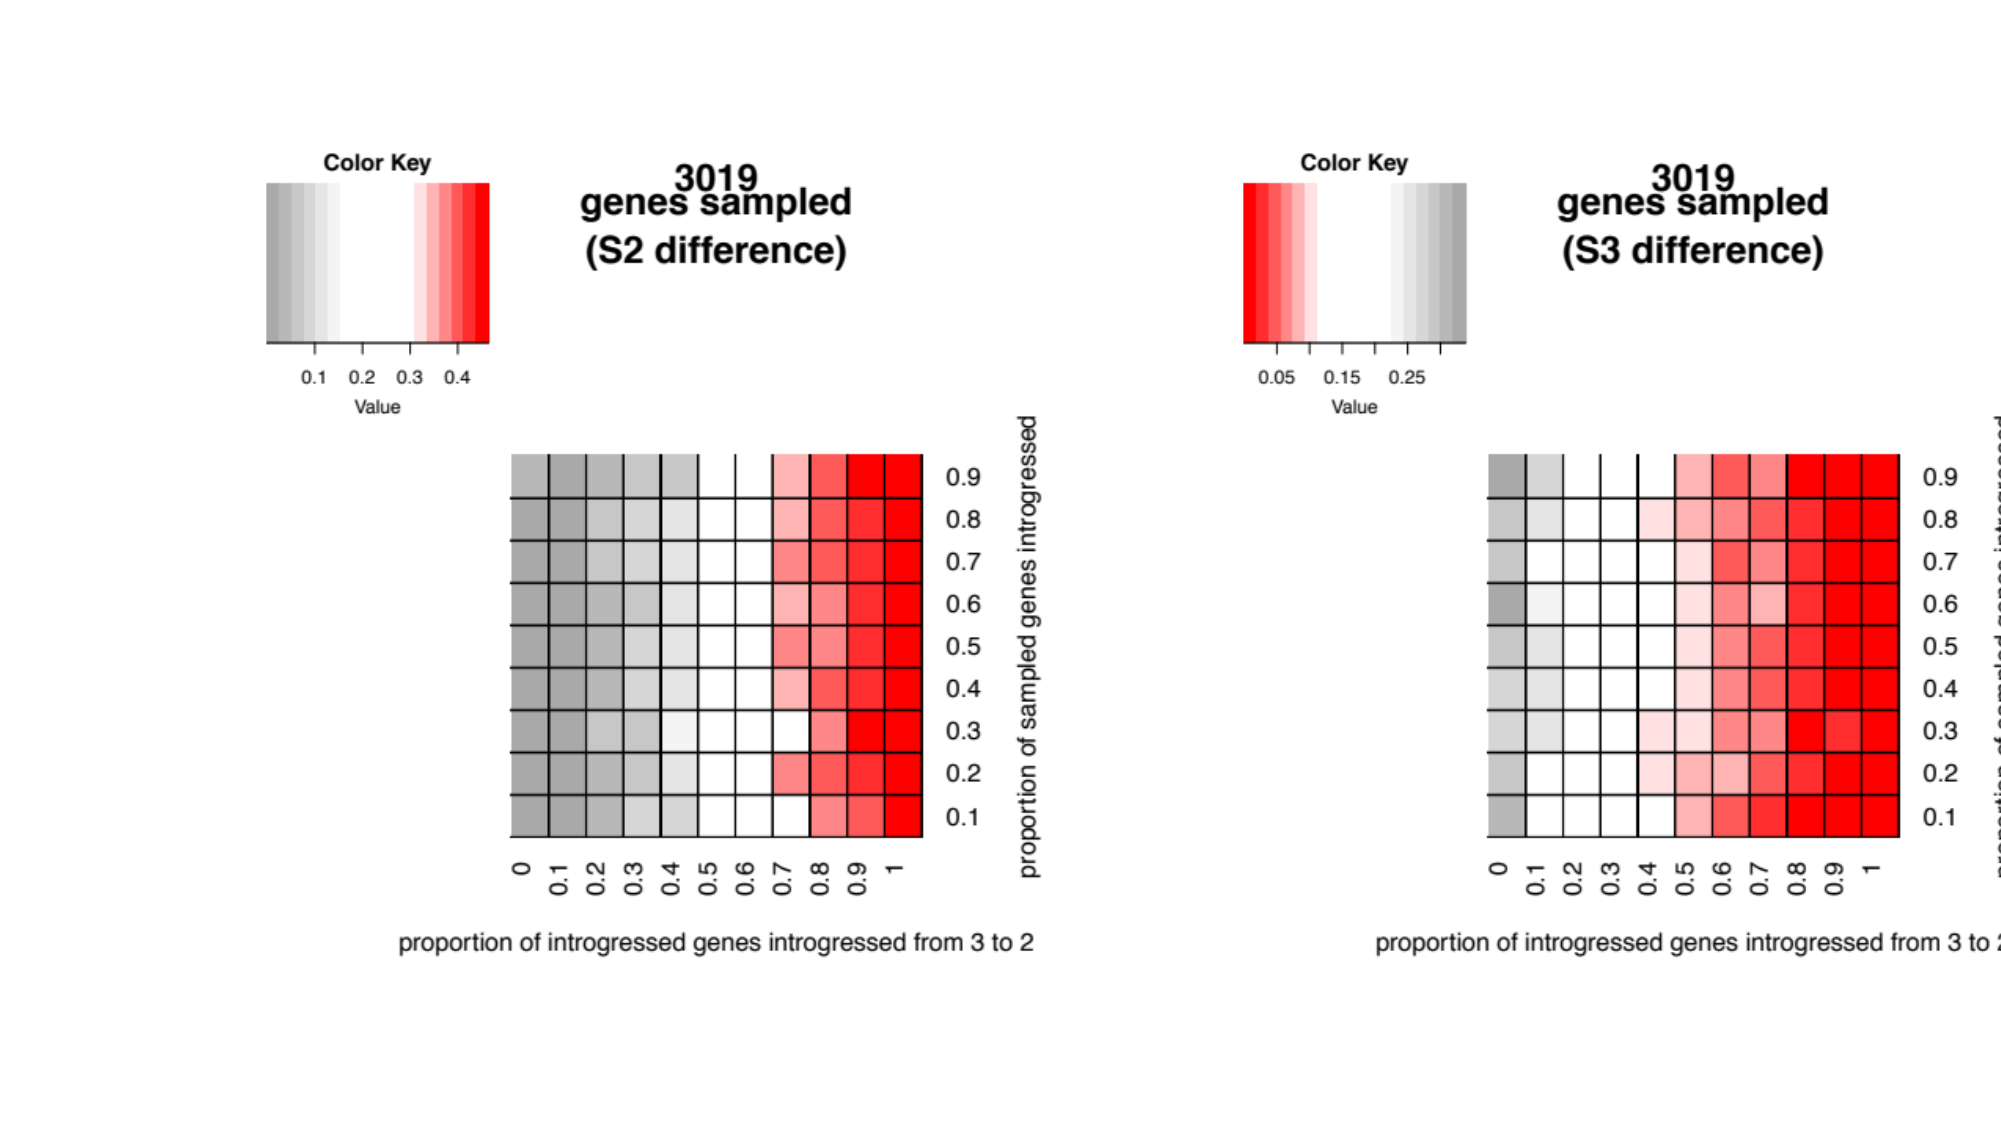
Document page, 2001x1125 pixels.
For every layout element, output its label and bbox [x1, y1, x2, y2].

picture [177, 141, 1043, 961]
picture [1154, 141, 2000, 961]
